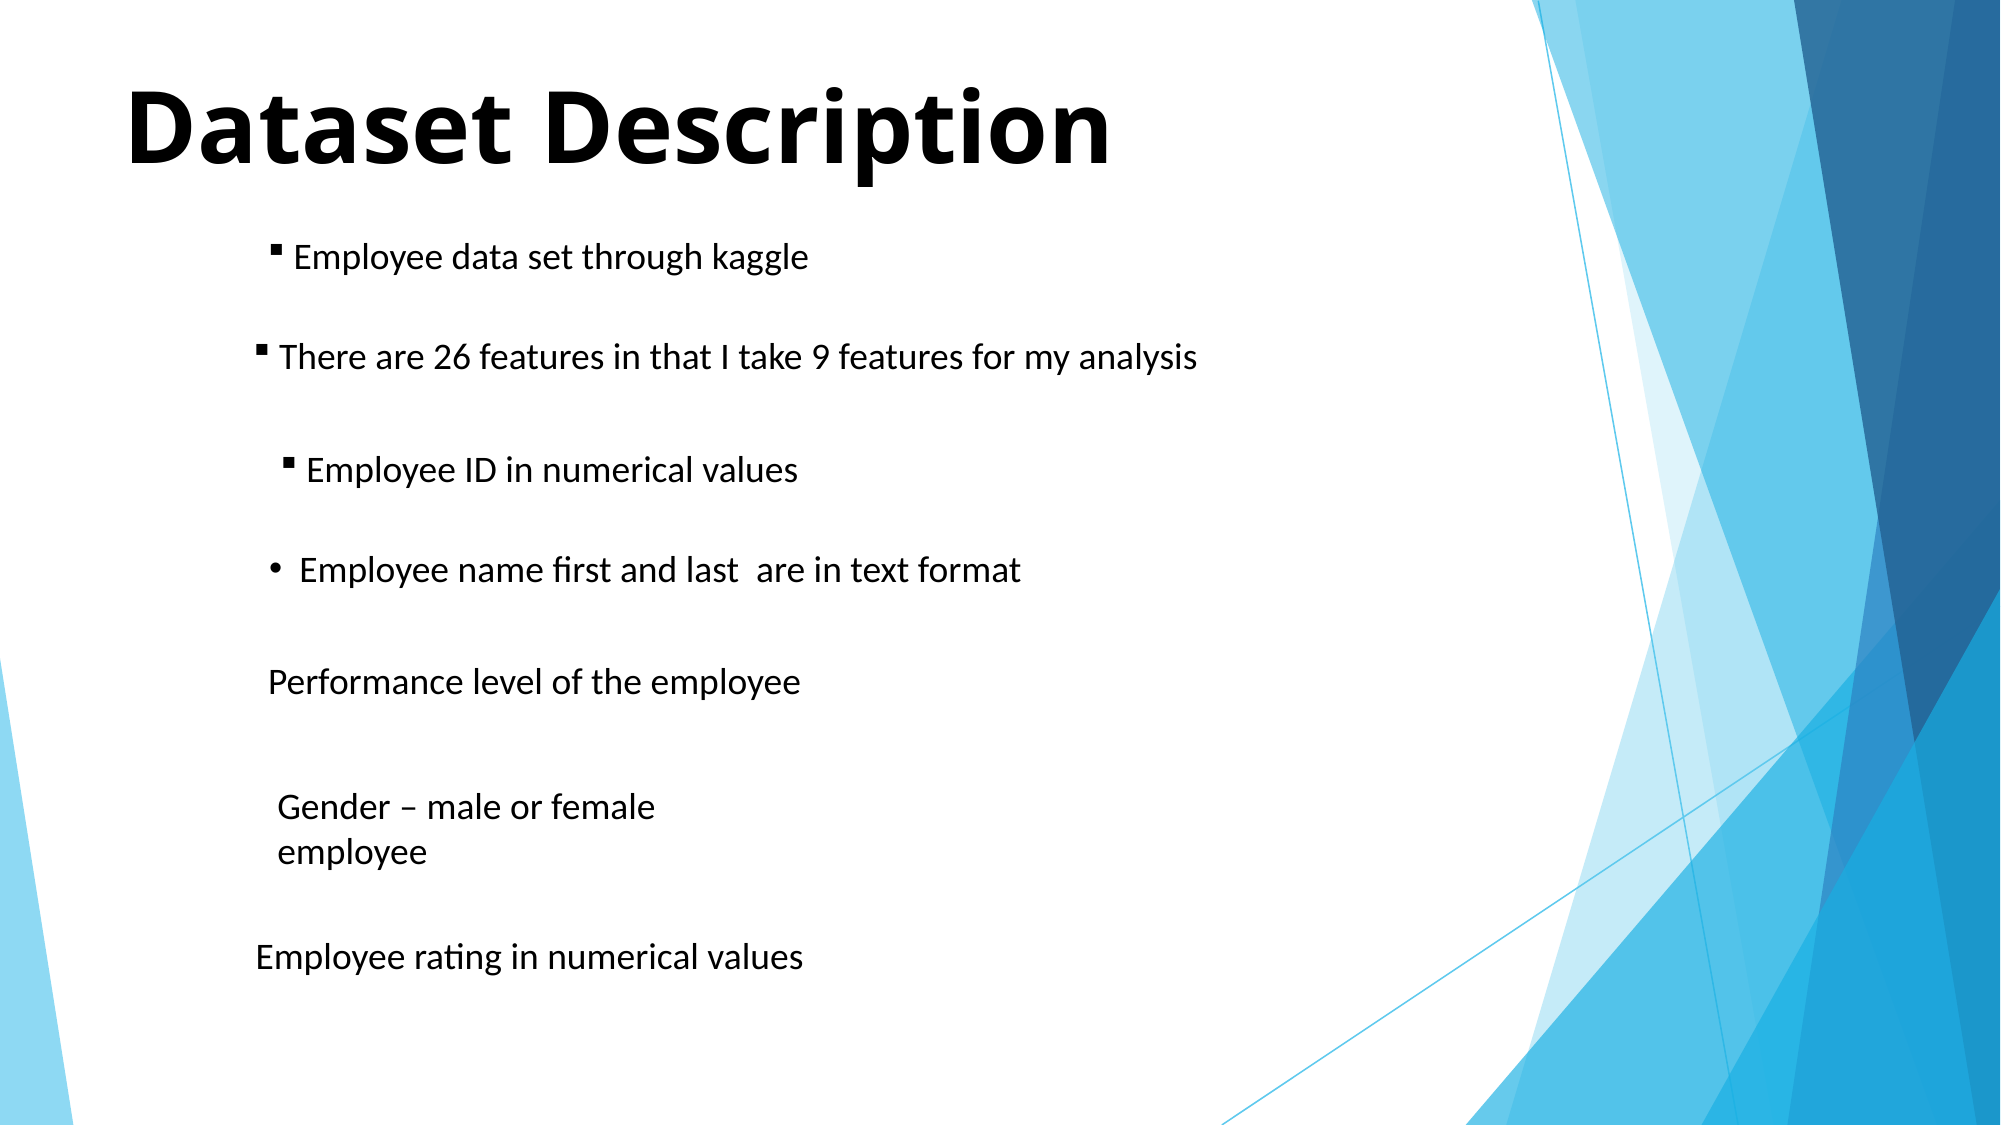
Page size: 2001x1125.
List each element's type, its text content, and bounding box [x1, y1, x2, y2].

text_box Employee rating in numerical values [240, 924, 820, 985]
text_box Gender – male or female employee [262, 774, 800, 880]
text_box Employee ID in numerical values [265, 437, 814, 498]
text_box Performance level of the employee [253, 649, 817, 710]
title Dataset Description [123, 63, 1877, 188]
text_box Employee name first and last are in text format [254, 537, 1038, 598]
text_box There are 26 features in that I take 9 features for my analysis [238, 324, 1214, 385]
text_box Employee data set through kaggle [253, 224, 825, 285]
